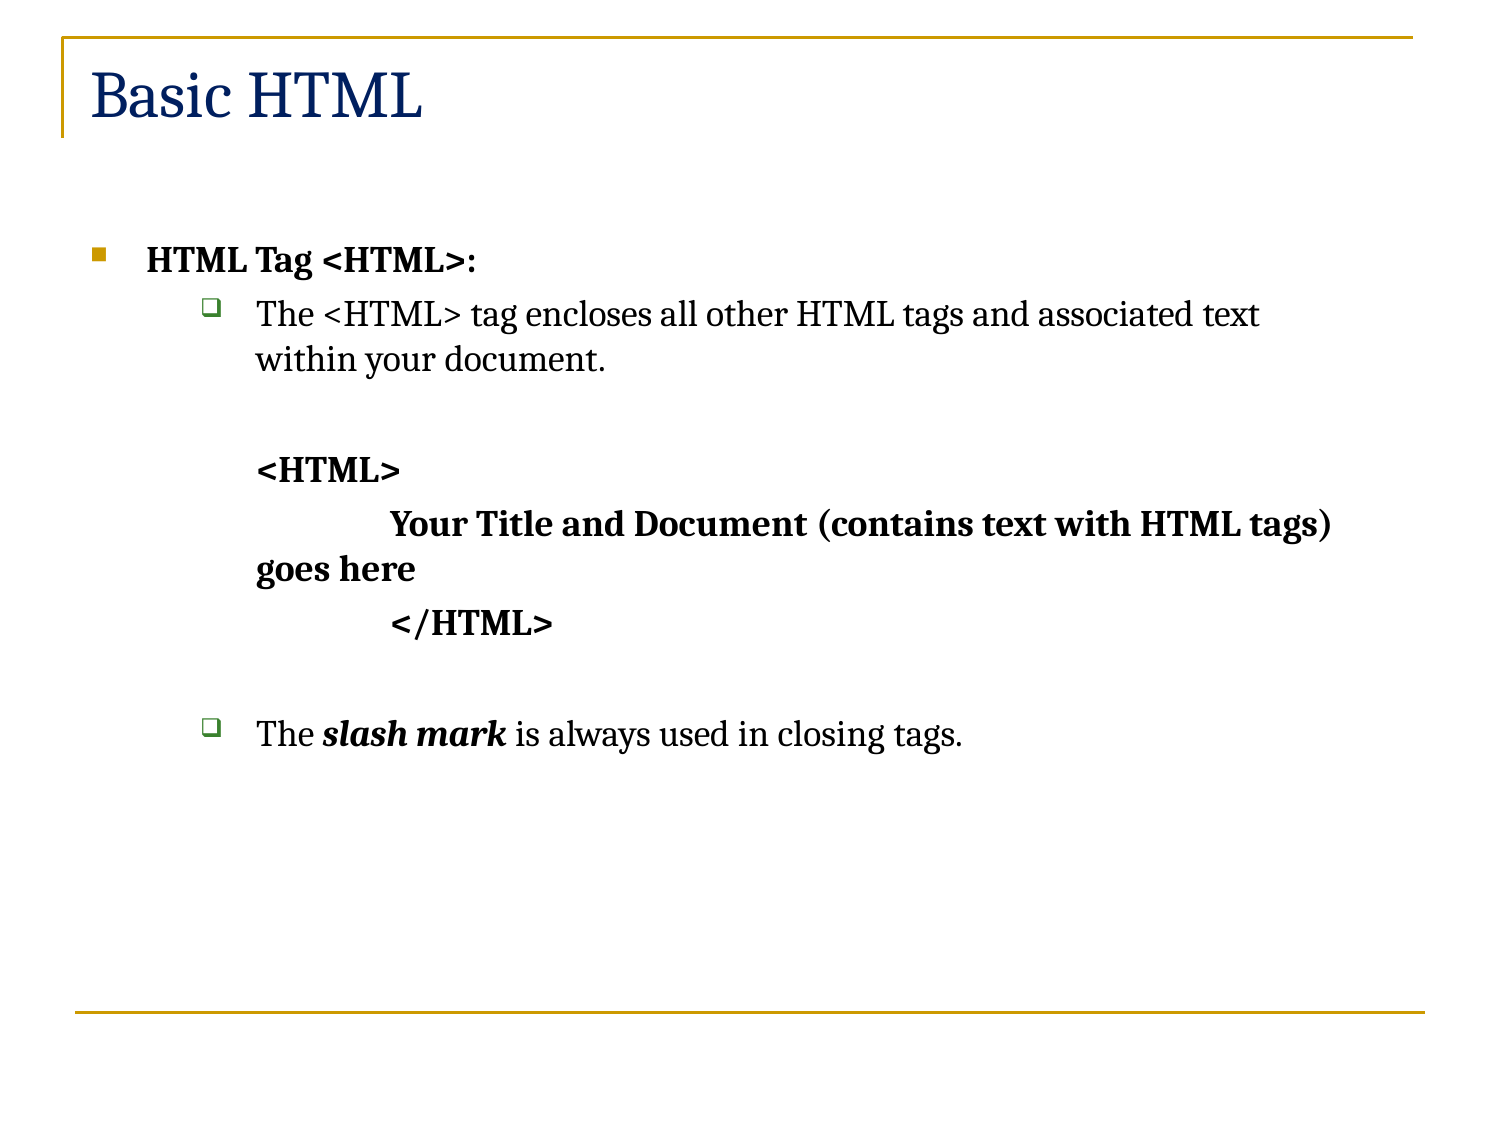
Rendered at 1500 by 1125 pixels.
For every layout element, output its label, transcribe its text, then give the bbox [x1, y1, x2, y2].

title Basic HTML [87, 49, 433, 224]
text_box HTML Tag <HTML>: The <HTML> tag encloses all other HTML tags and associated text within your document. <HTML> Your Title and Document (contains text with HTML tags) goes here </HTML> The slash mark is always used in closing tags. [87, 224, 1362, 754]
